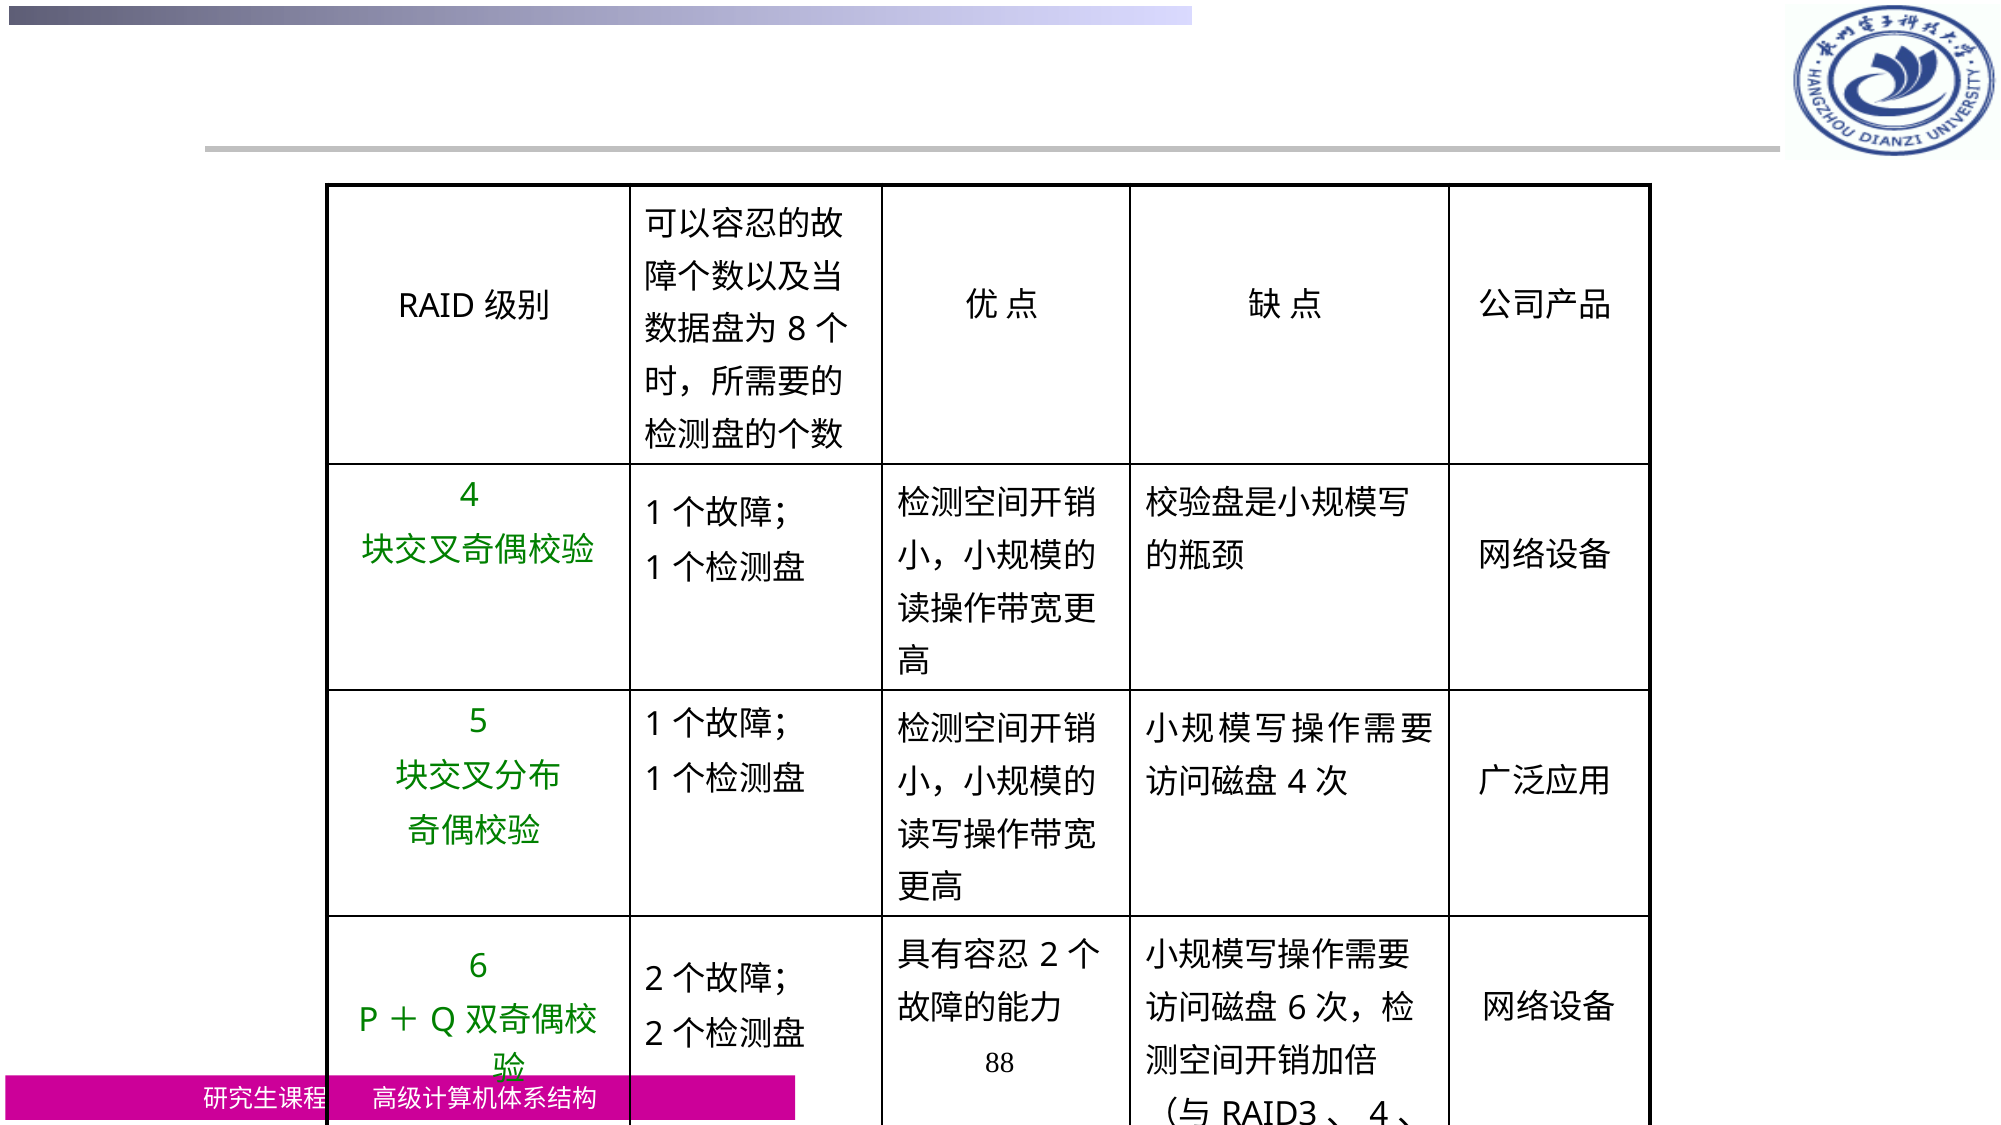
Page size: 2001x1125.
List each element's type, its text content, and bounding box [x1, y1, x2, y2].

table_cell 校验盘是小规模写的瓶颈 [1131, 465, 1448, 689]
table_header 可以容忍的故障个数以及当数据盘为8个时，所需要的检测盘的个数 [631, 187, 881, 463]
table_header 优 点 [883, 187, 1129, 463]
table_cell 6 P＋Q双奇偶校验 [329, 917, 629, 1125]
table_cell 检测空间开销小，小规模的读操作带宽更高 [883, 465, 1129, 689]
table_cell 1个故障； 1个检测盘 [631, 465, 881, 689]
table_cell 小规模写操作需要访问磁盘6次，检测空间开销加倍（与RAID3、4、5比较） [1131, 917, 1448, 1125]
table_cell 4 块交叉奇偶校验 [329, 465, 629, 689]
table_cell 网络设备 [1450, 917, 1648, 1125]
table_header 缺 点 [1131, 187, 1448, 463]
table_cell 5 块交叉分布 奇偶校验 [329, 691, 629, 915]
table_cell 广泛应用 [1450, 691, 1648, 915]
table_cell 2个故障； 2个检测盘 [631, 917, 881, 1125]
table_header RAID级别 [329, 187, 629, 463]
table_header 公司产品 [1450, 187, 1648, 463]
table_cell 网络设备 [1450, 465, 1648, 689]
table_cell 小规模写操作需要访问磁盘4次 [1131, 691, 1448, 915]
table_cell 具有容忍2个故障的能力 [883, 917, 1129, 1125]
picture [1785, 4, 2000, 160]
table_cell 检测空间开销小，小规模的读写操作带宽更高 [883, 691, 1129, 915]
table_cell 1个故障； 1个检测盘 [631, 691, 881, 915]
